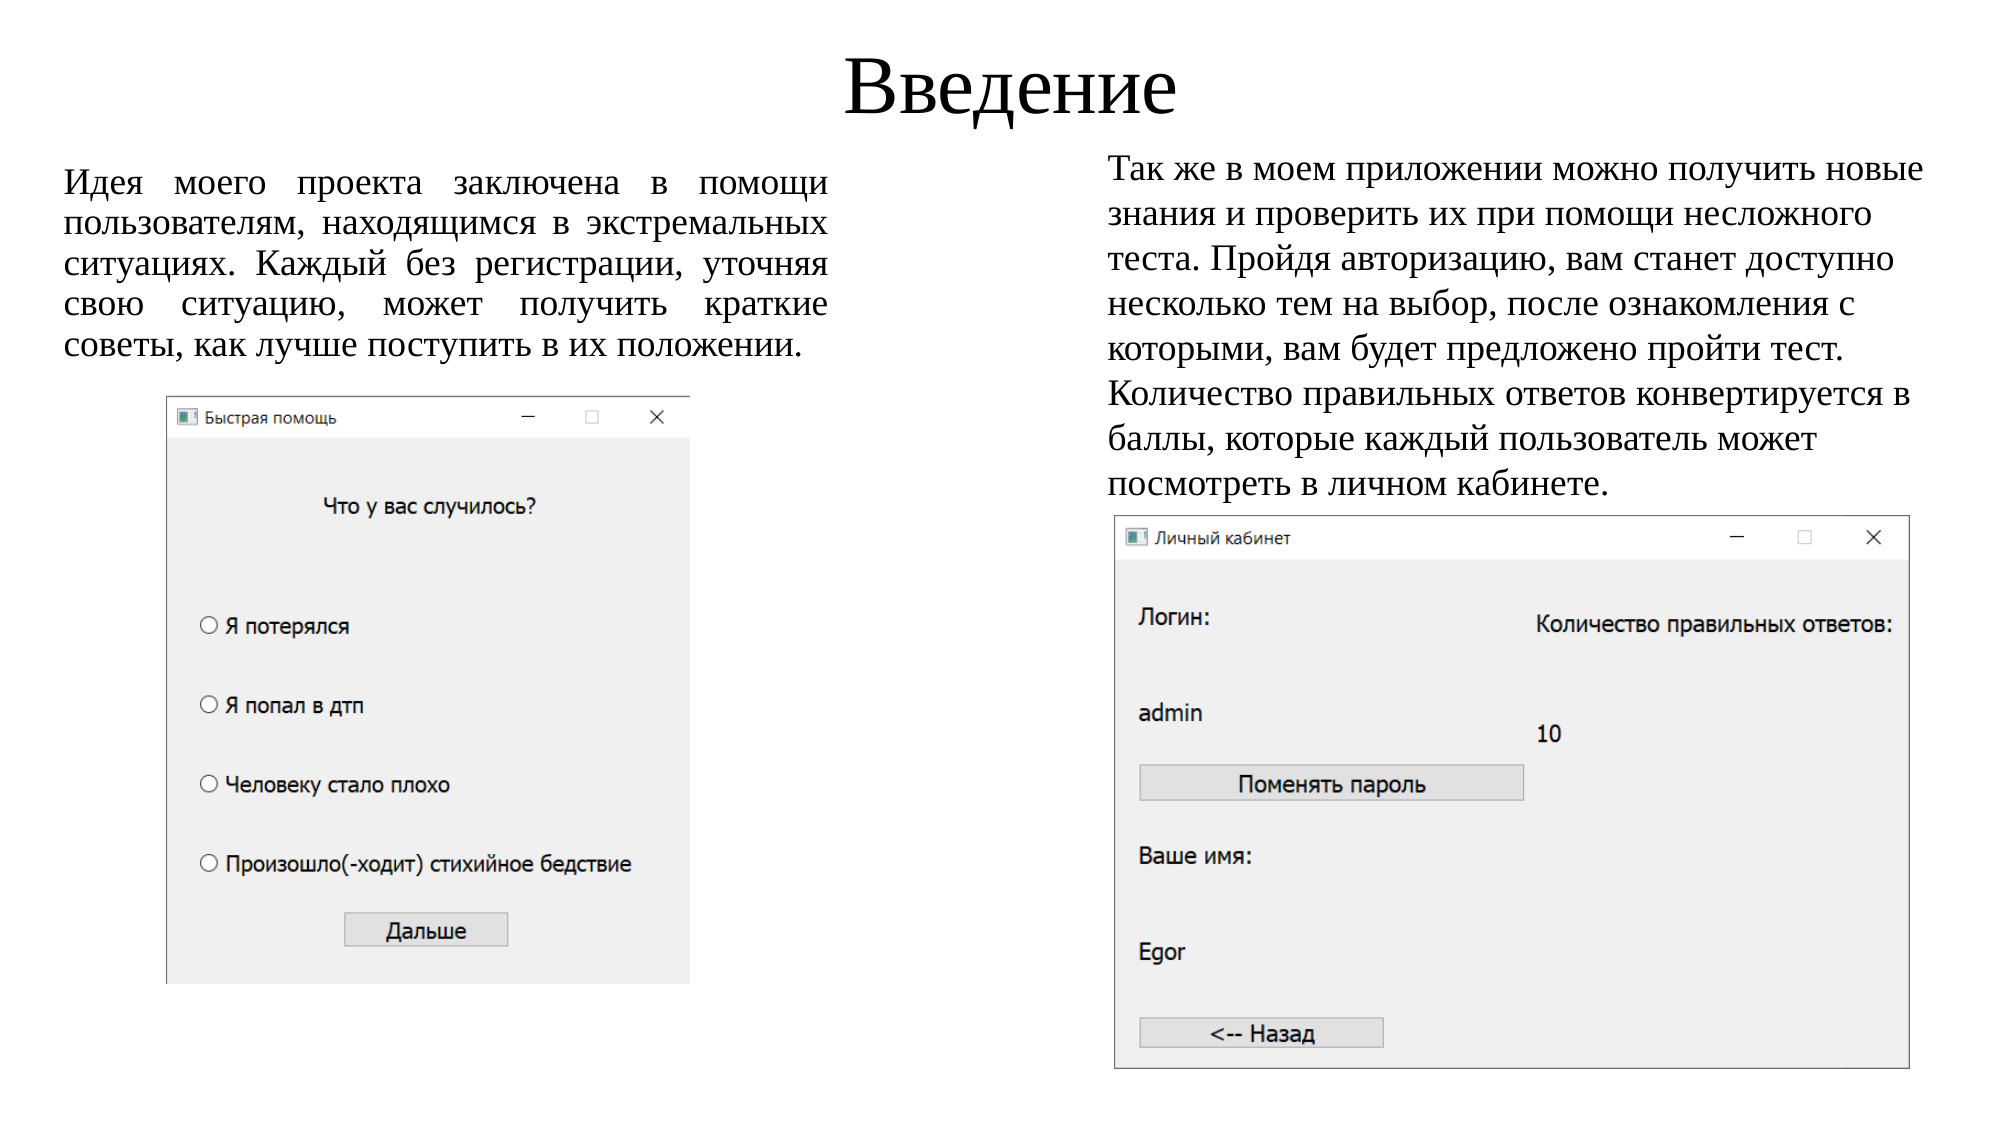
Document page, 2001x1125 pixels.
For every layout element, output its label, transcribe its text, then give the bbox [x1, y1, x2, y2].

picture [166, 395, 690, 984]
text_box Так же в моем приложении можно получить новые знания и проверить их при помощи несложного теста. Пройдя авторизацию, вам станет доступно несколько тем на выбор, после ознакомления с которыми, вам будет предложено пройти тест. Количество правильных ответов конвертируется в баллы, которые каждый пользователь может посмотреть в личном кабинете. [1092, 135, 1975, 556]
title Введение [148, 19, 1874, 155]
picture [1114, 515, 1910, 1069]
list Идея моего проекта заключена в помощи пользователям, находящимся в экстремальных ситуациях. Каждый без регистрации, уточняя свою ситуацию, может получить краткие советы, как лучше поступить в их положении. [48, 154, 845, 500]
